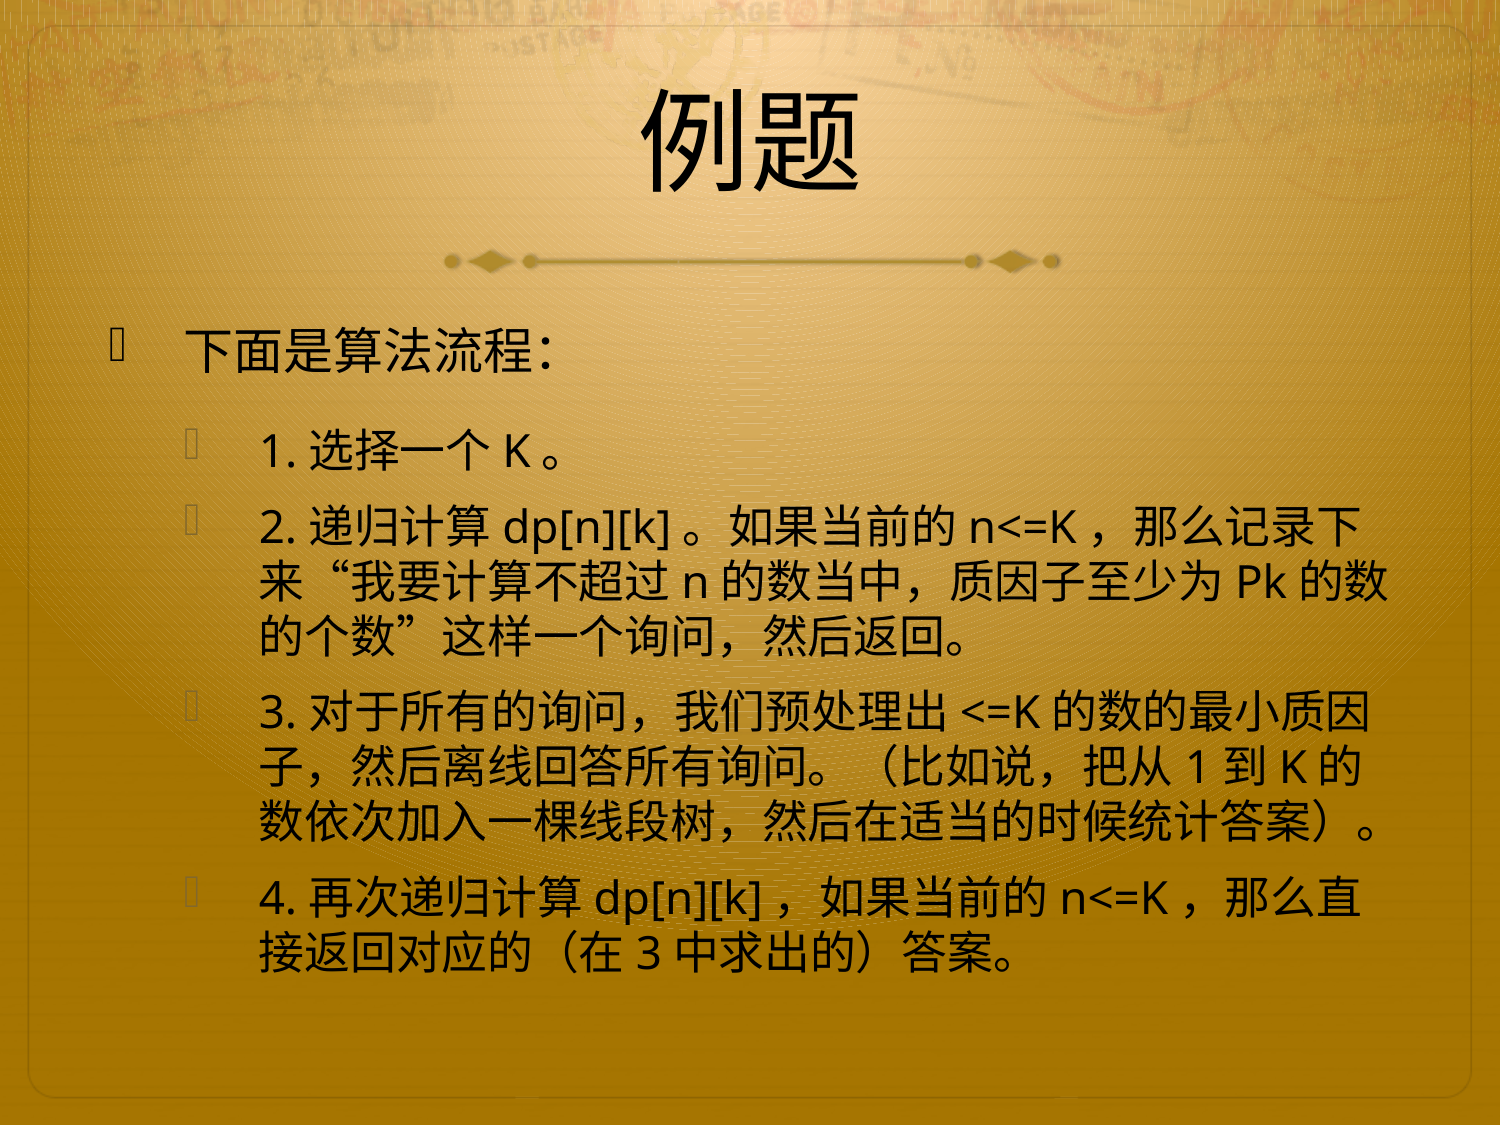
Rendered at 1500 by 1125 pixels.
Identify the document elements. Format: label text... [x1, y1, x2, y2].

title 例题 [93, 45, 1407, 233]
picture [0, 0, 1500, 1125]
list 下面是算法流程： 1.选择一个K。 2.递归计算dp[n][k]。如果当前的n<=K，那么记录下来“我要计算不超过n的数当中，质因子至少为Pk的数的个数”这样一个询问，然后返回。 3.对于所有的询问，我们预处理出<=K的数的最小质因子，然后离线回答所有询问。（比如说，把从1到K的数依次加入一棵线段树，然后在适当的时候统计答案）。 4.再次递归计算dp[n][k]，如果当前的n<=K，那么直接返回对应的（在3中求出的）答案。 [93, 312, 1407, 988]
